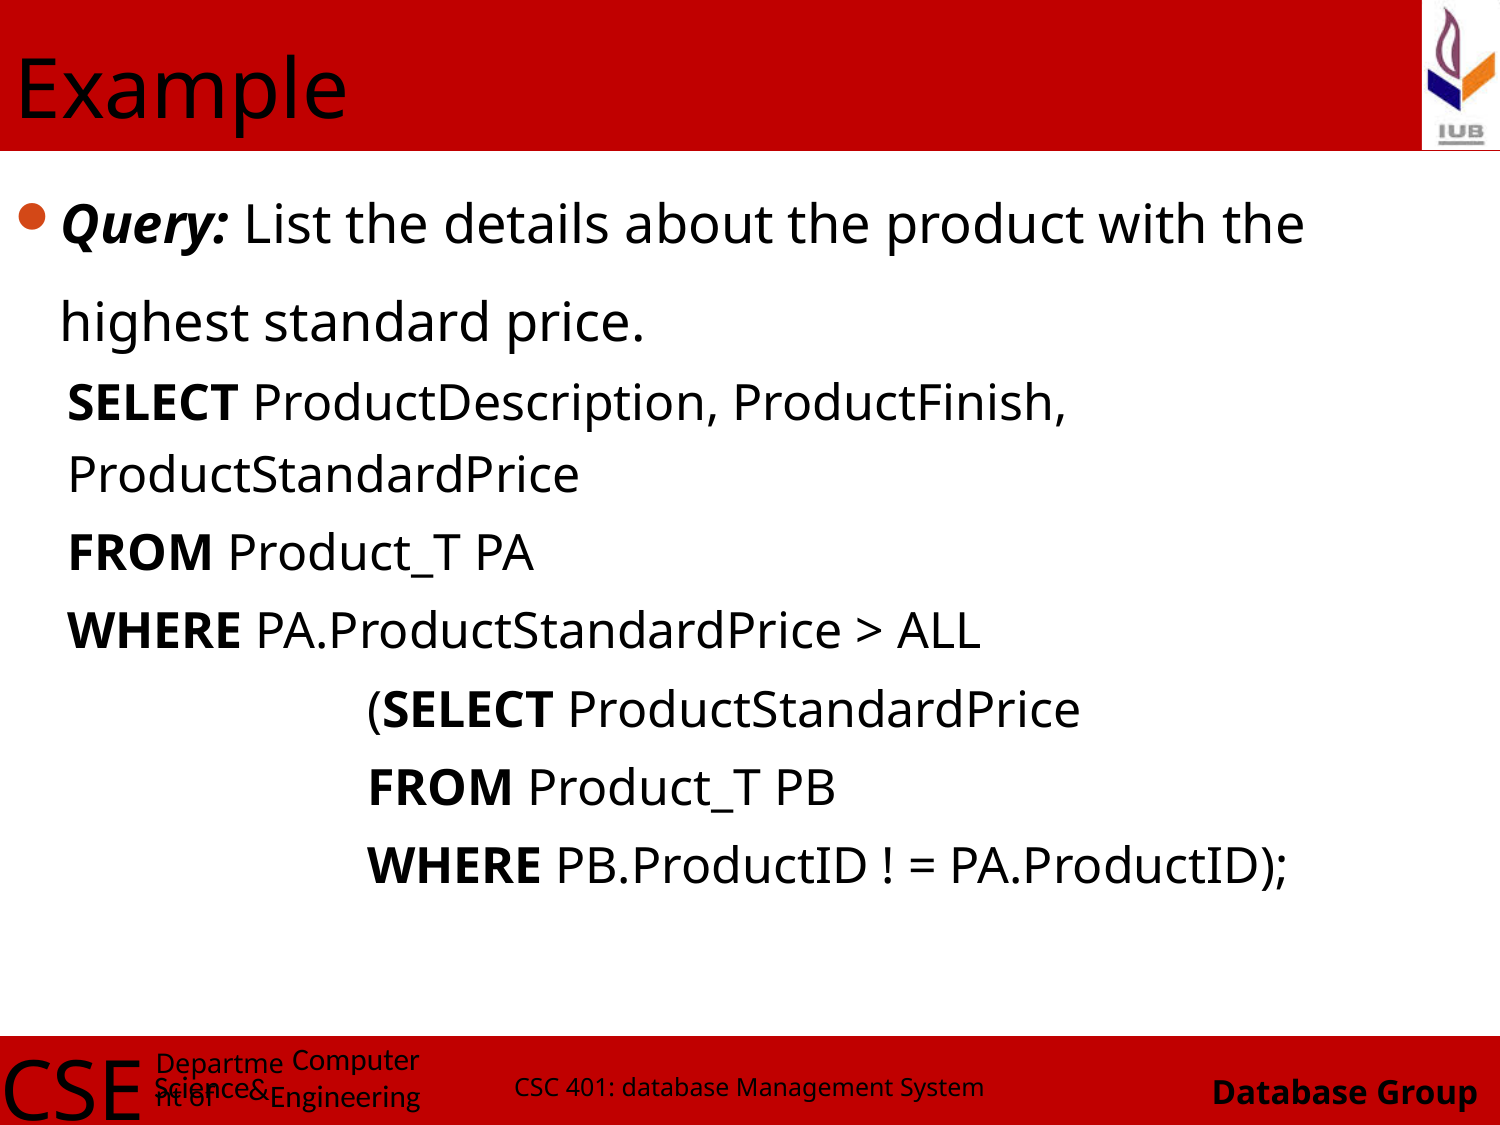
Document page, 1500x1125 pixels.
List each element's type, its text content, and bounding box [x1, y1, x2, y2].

title Example [0, 0, 1500, 149]
footer CSC 401: database Management System [487, 1064, 1013, 1115]
list Query: List the details about the product with the highest standard price. SELECT ProductDescription, ProductFinish, ProductStandardPrice FROM Product_T PA WHERE PA.ProductStandardPrice > ALL (SELECT ProductStandardPrice FROM Product_T PB WHERE PB.ProductID ! = PA.ProductID); [0, 149, 1500, 1038]
